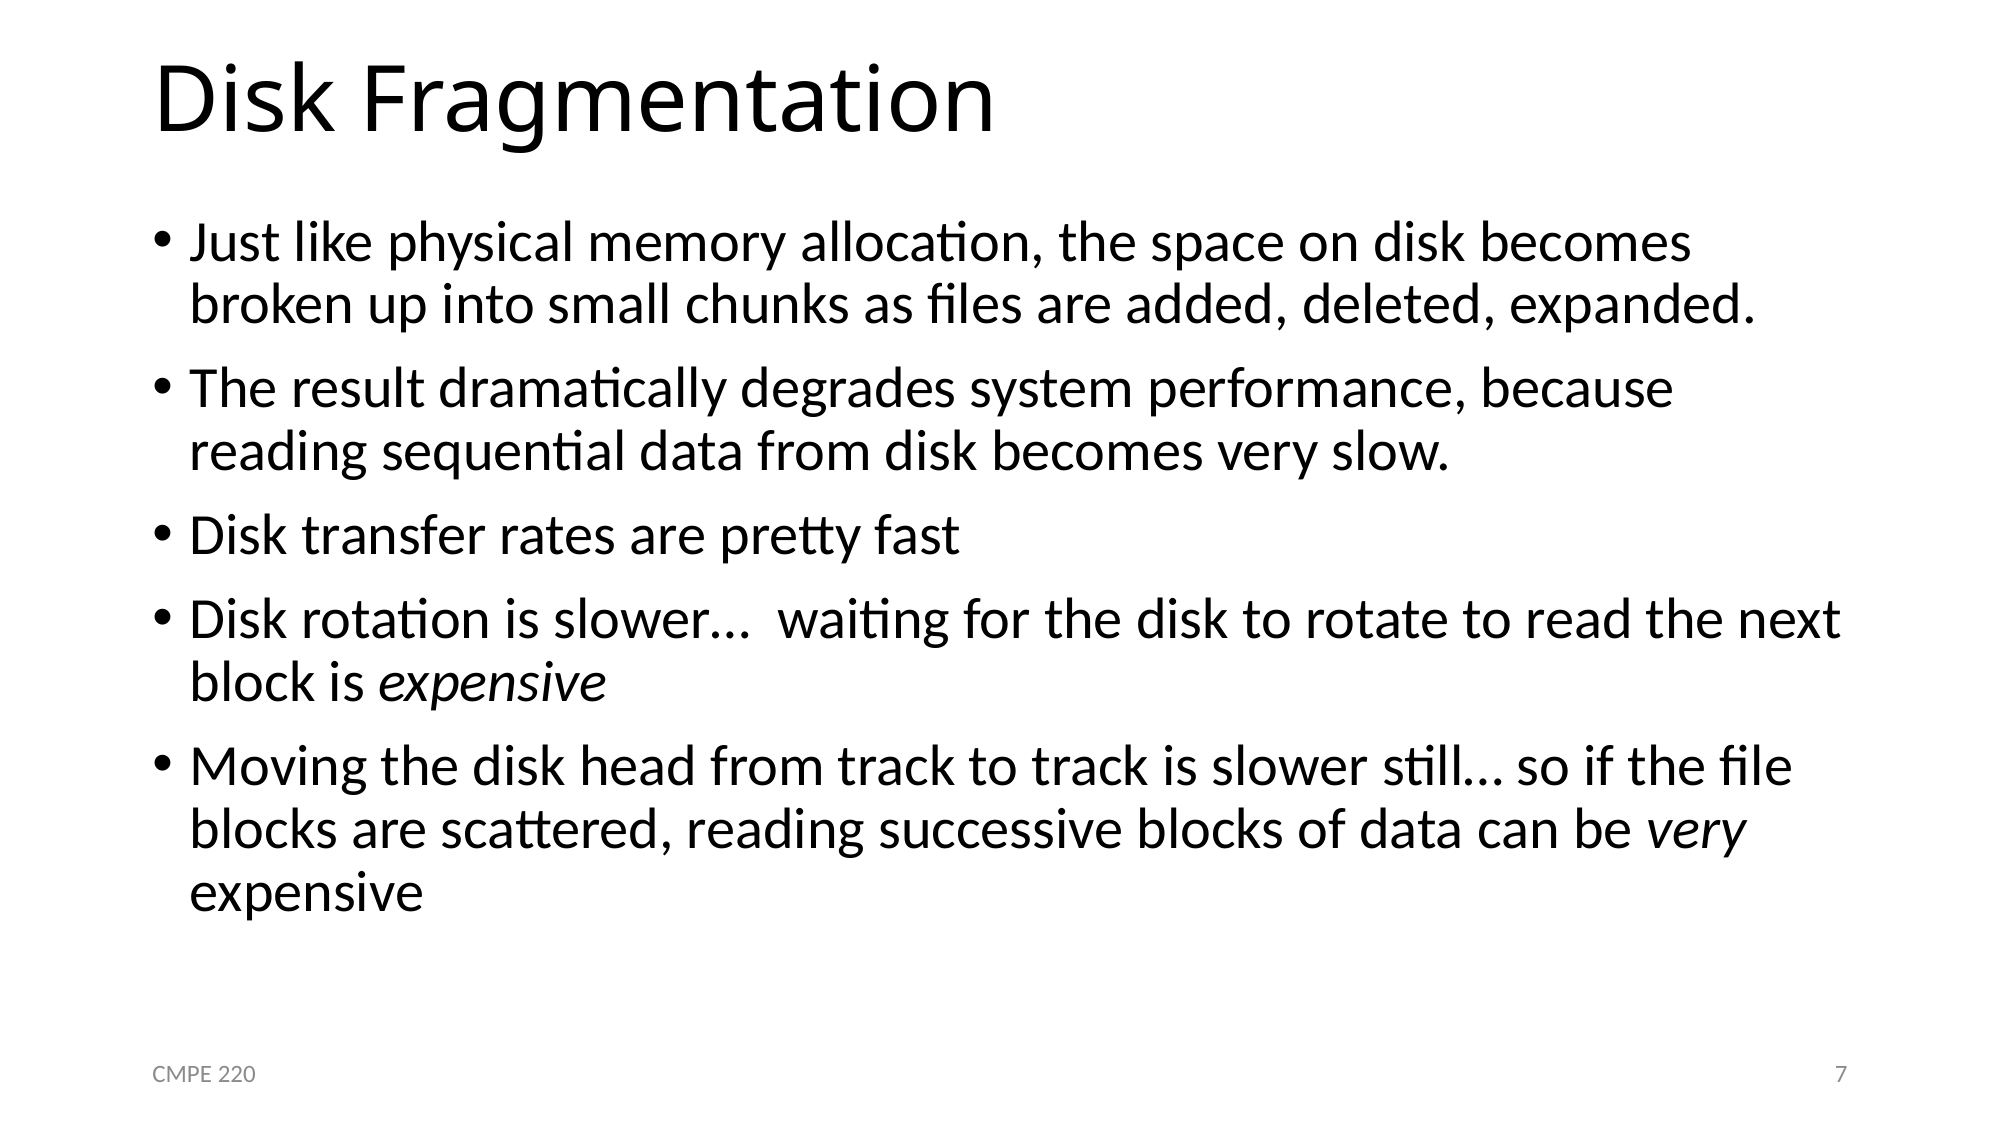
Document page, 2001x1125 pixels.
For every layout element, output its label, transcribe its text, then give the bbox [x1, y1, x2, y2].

slide_number CMPE 220 [137, 1042, 588, 1103]
slide_number 7 [1412, 1042, 1863, 1103]
title Disk Fragmentation [137, 0, 1863, 203]
list Just like physical memory allocation, the space on disk becomes broken up into small chunks as files are added, deleted, expanded. The result dramatically degrades system performance, because reading sequential data from disk becomes very slow. Disk transfer rates are pretty fast Disk rotation is slower… waiting for the disk to rotate to read the next block is expensive Moving the disk head from track to track is slower still… so if the file blocks are scattered, reading successive blocks of data can be very expensive [137, 203, 1863, 996]
